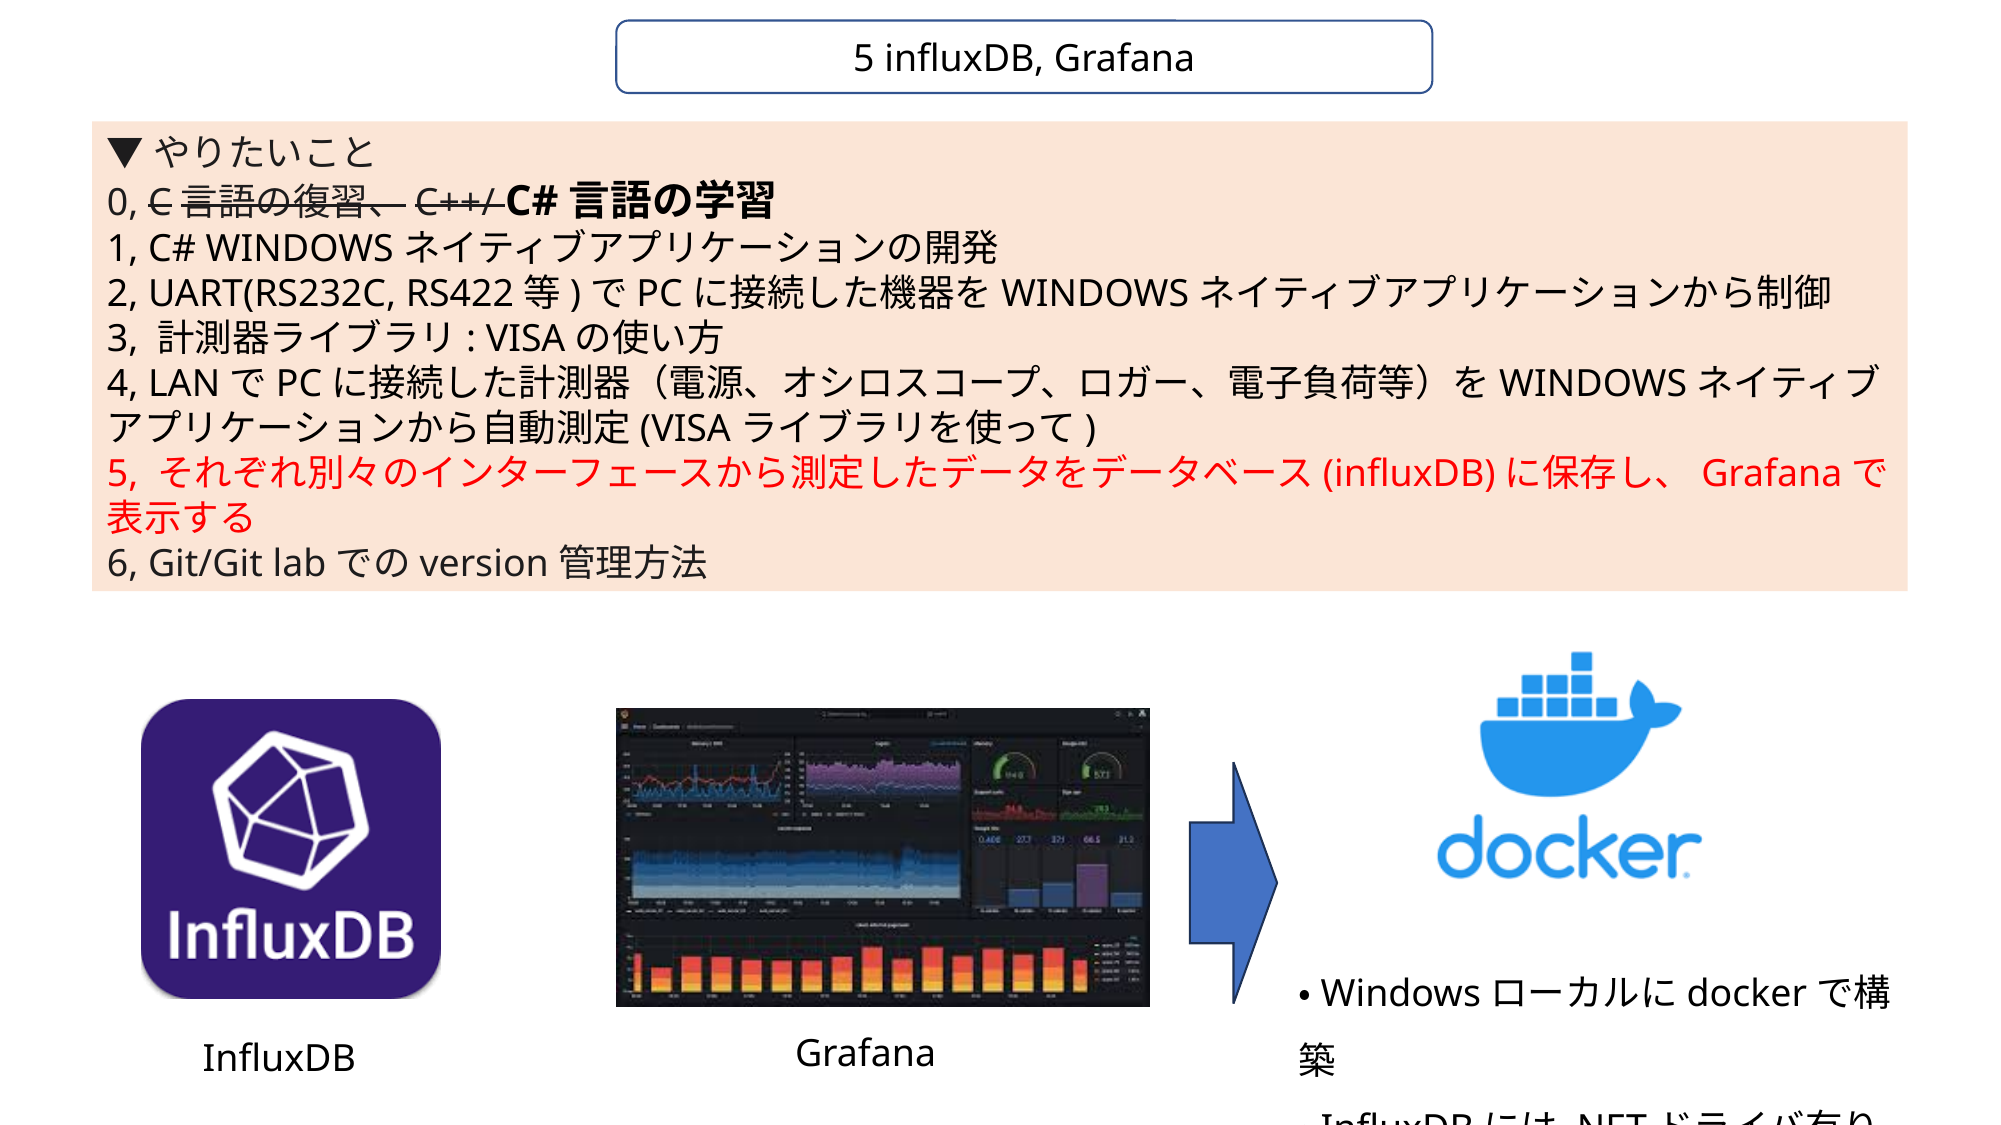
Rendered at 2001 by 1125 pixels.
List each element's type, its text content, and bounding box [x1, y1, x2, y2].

text_box ・Windowsローカルにdockerで構築 ・InfluxDBには.NETドライバ有り [1284, 939, 1929, 1125]
text_box ▼やりたいこと 0, C言語の復習、C++/ C#言語の学習 1, C# WINDOWSネイティブアプリケーションの開発 2, UART(RS232C, RS422等)でPCに接続した機器をWINDOWSネイティブアプリケーションから制御 3, 計測器ライブラリ: VISAの使い方 4, LANでPCに接続した計測器（電源、オシロスコープ、ロガー、電子負荷等）をWINDOWSネイティブアプリケーションから自動測定(VISAライブラリを使って) 5, それぞれ別々のインターフェースから測定したデータをデータベース(influxDB)に保存し、Grafanaで表示する 6, Git/Git labでのversion管理方法 [92, 121, 1908, 592]
picture [616, 708, 1150, 1007]
text_box InfluxDB [187, 1026, 394, 1086]
picture [141, 699, 441, 999]
picture [1378, 624, 1762, 907]
text_box 5 influxDB, Grafana [615, 19, 1434, 95]
text_box Grafana [780, 1021, 986, 1082]
text_box [1188, 761, 1279, 1004]
